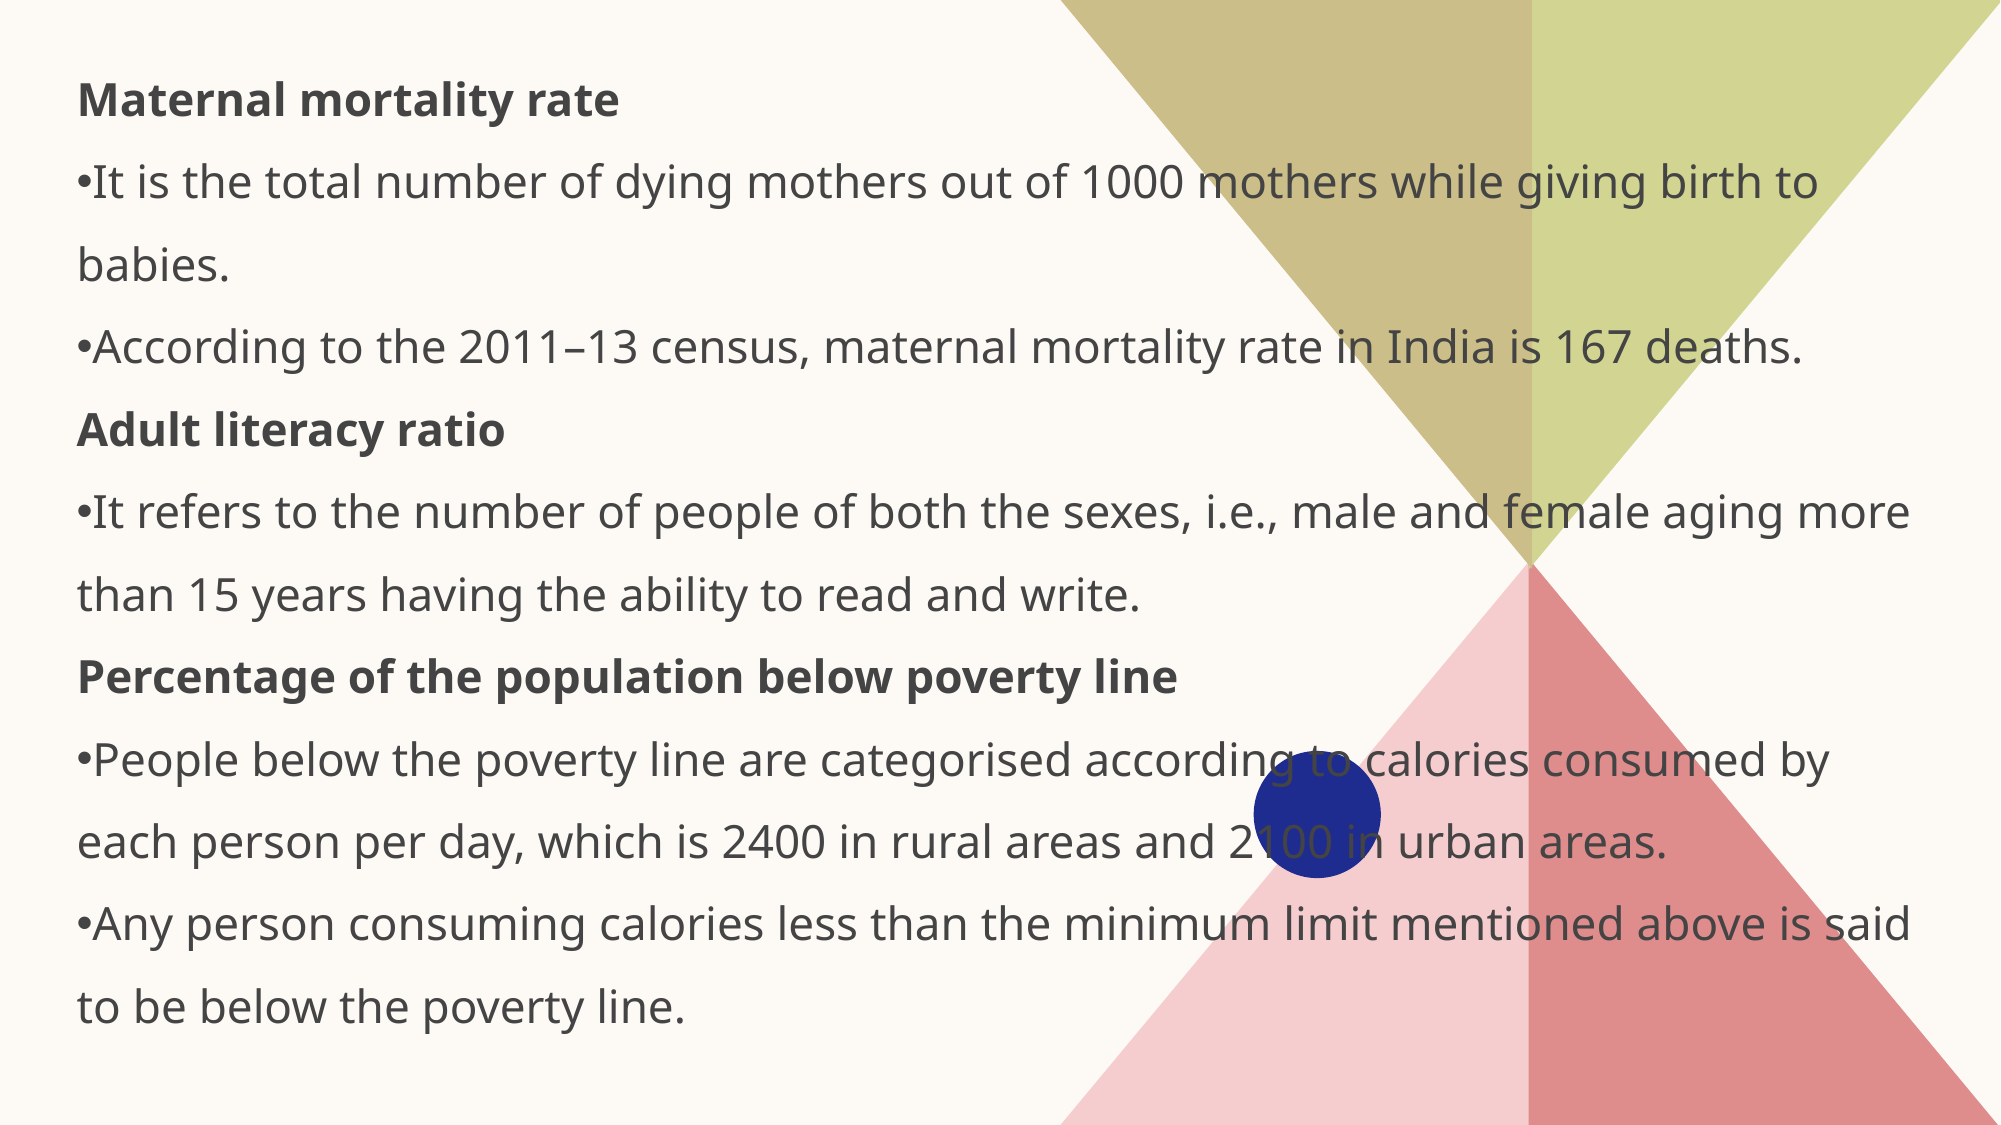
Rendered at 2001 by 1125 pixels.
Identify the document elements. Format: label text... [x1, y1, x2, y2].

list Maternal mortality rate It is the total number of dying mothers out of 1000 mothers while giving birth to babies. According to the 2011–13 census, maternal mortality rate in India is 167 deaths. Adult literacy ratio It refers to the number of people of both the sexes, i.e., male and female aging more than 15 years having the ability to read and write. Percentage of the population below poverty line People below the poverty line are categorised according to calories consumed by each person per day, which is 2400 in rural areas and 2100 in urban areas. Any person consuming calories less than the minimum limit mentioned above is said to be below the poverty line. [61, 35, 1939, 1025]
